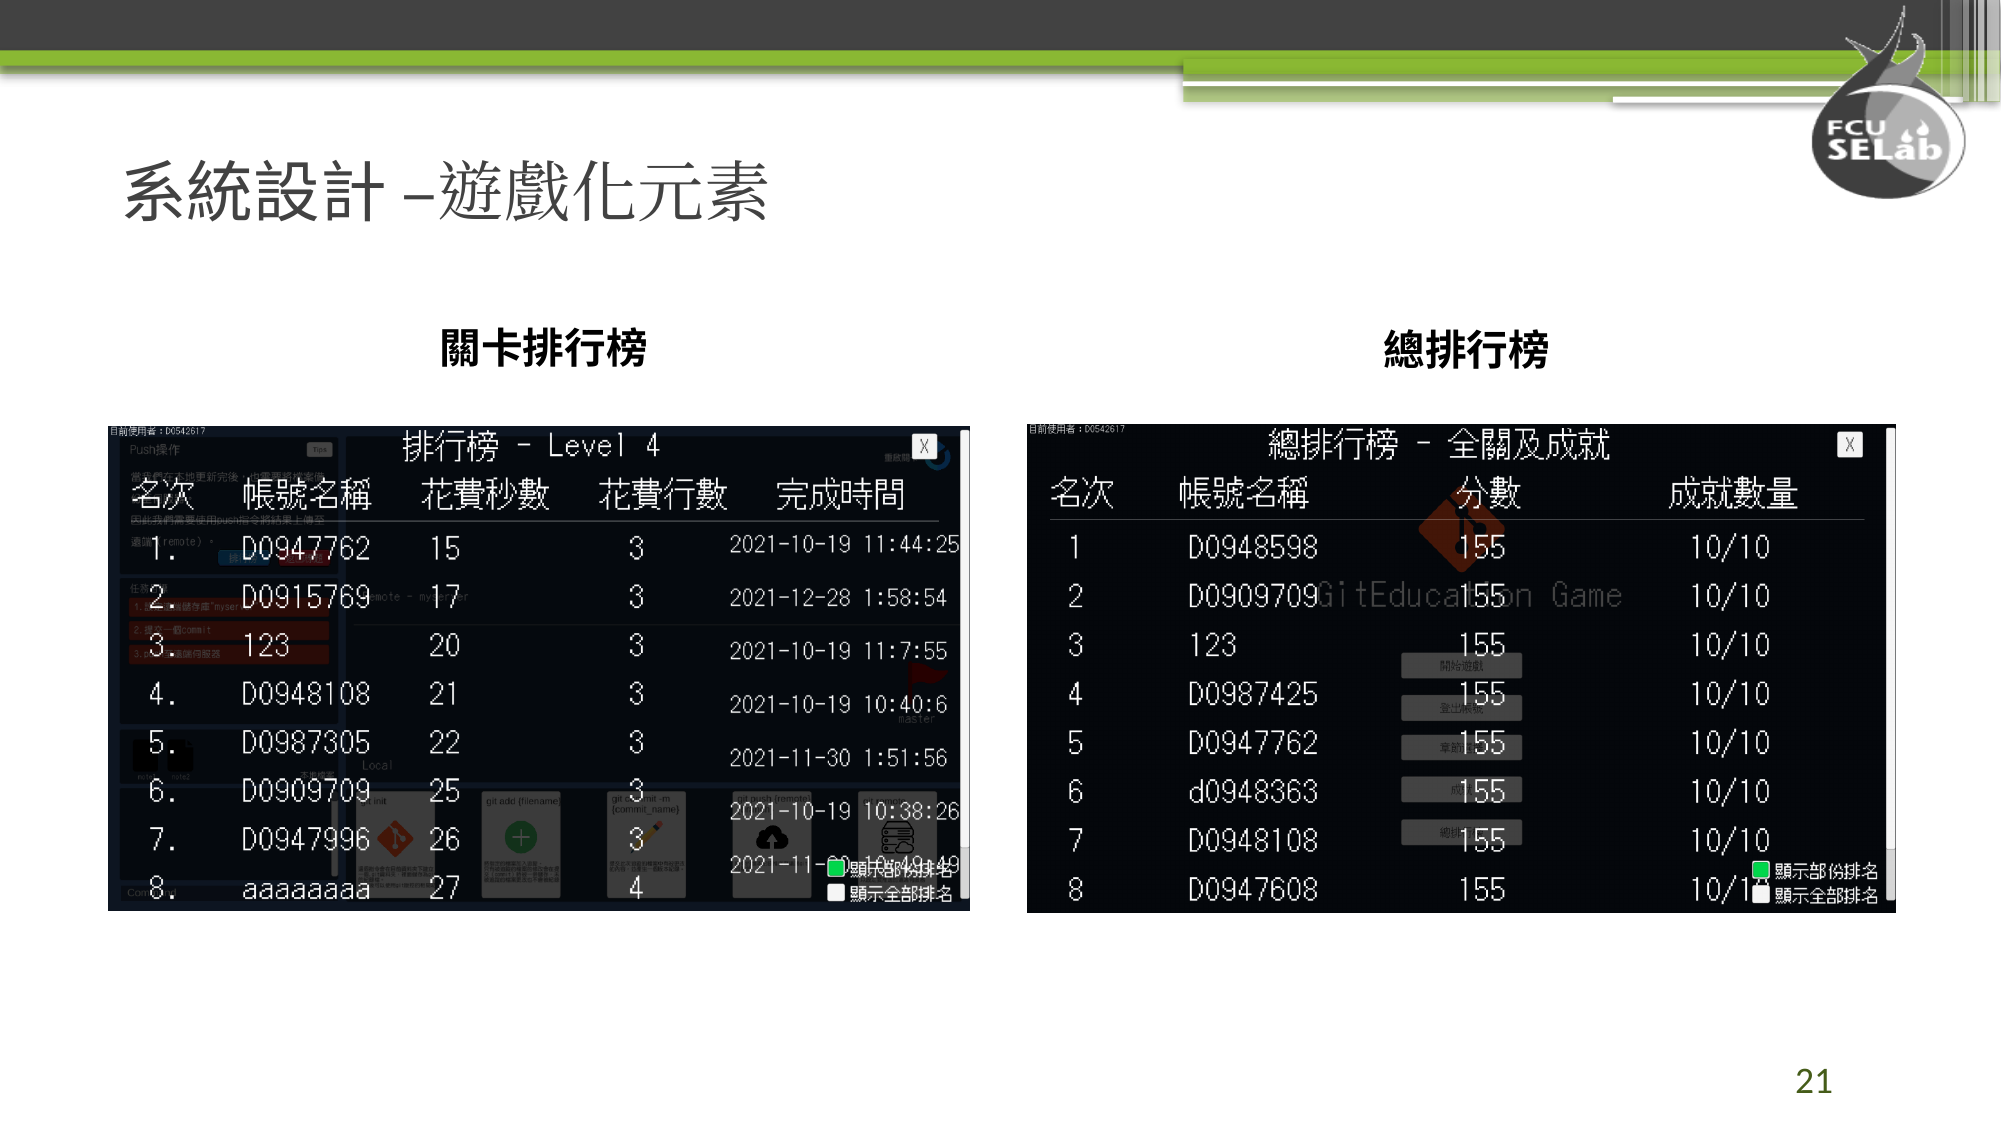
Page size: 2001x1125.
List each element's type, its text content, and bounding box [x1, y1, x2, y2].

text_box 系統設計 –遊戲化元素 [0, 101, 1709, 277]
picture [1780, 2, 2000, 203]
picture [1026, 424, 1896, 913]
text_box 總排行榜 [1351, 315, 1571, 391]
text_box 關卡排行榜 [407, 314, 670, 389]
picture [107, 425, 970, 911]
slide_number 21 [1780, 1048, 1974, 1109]
